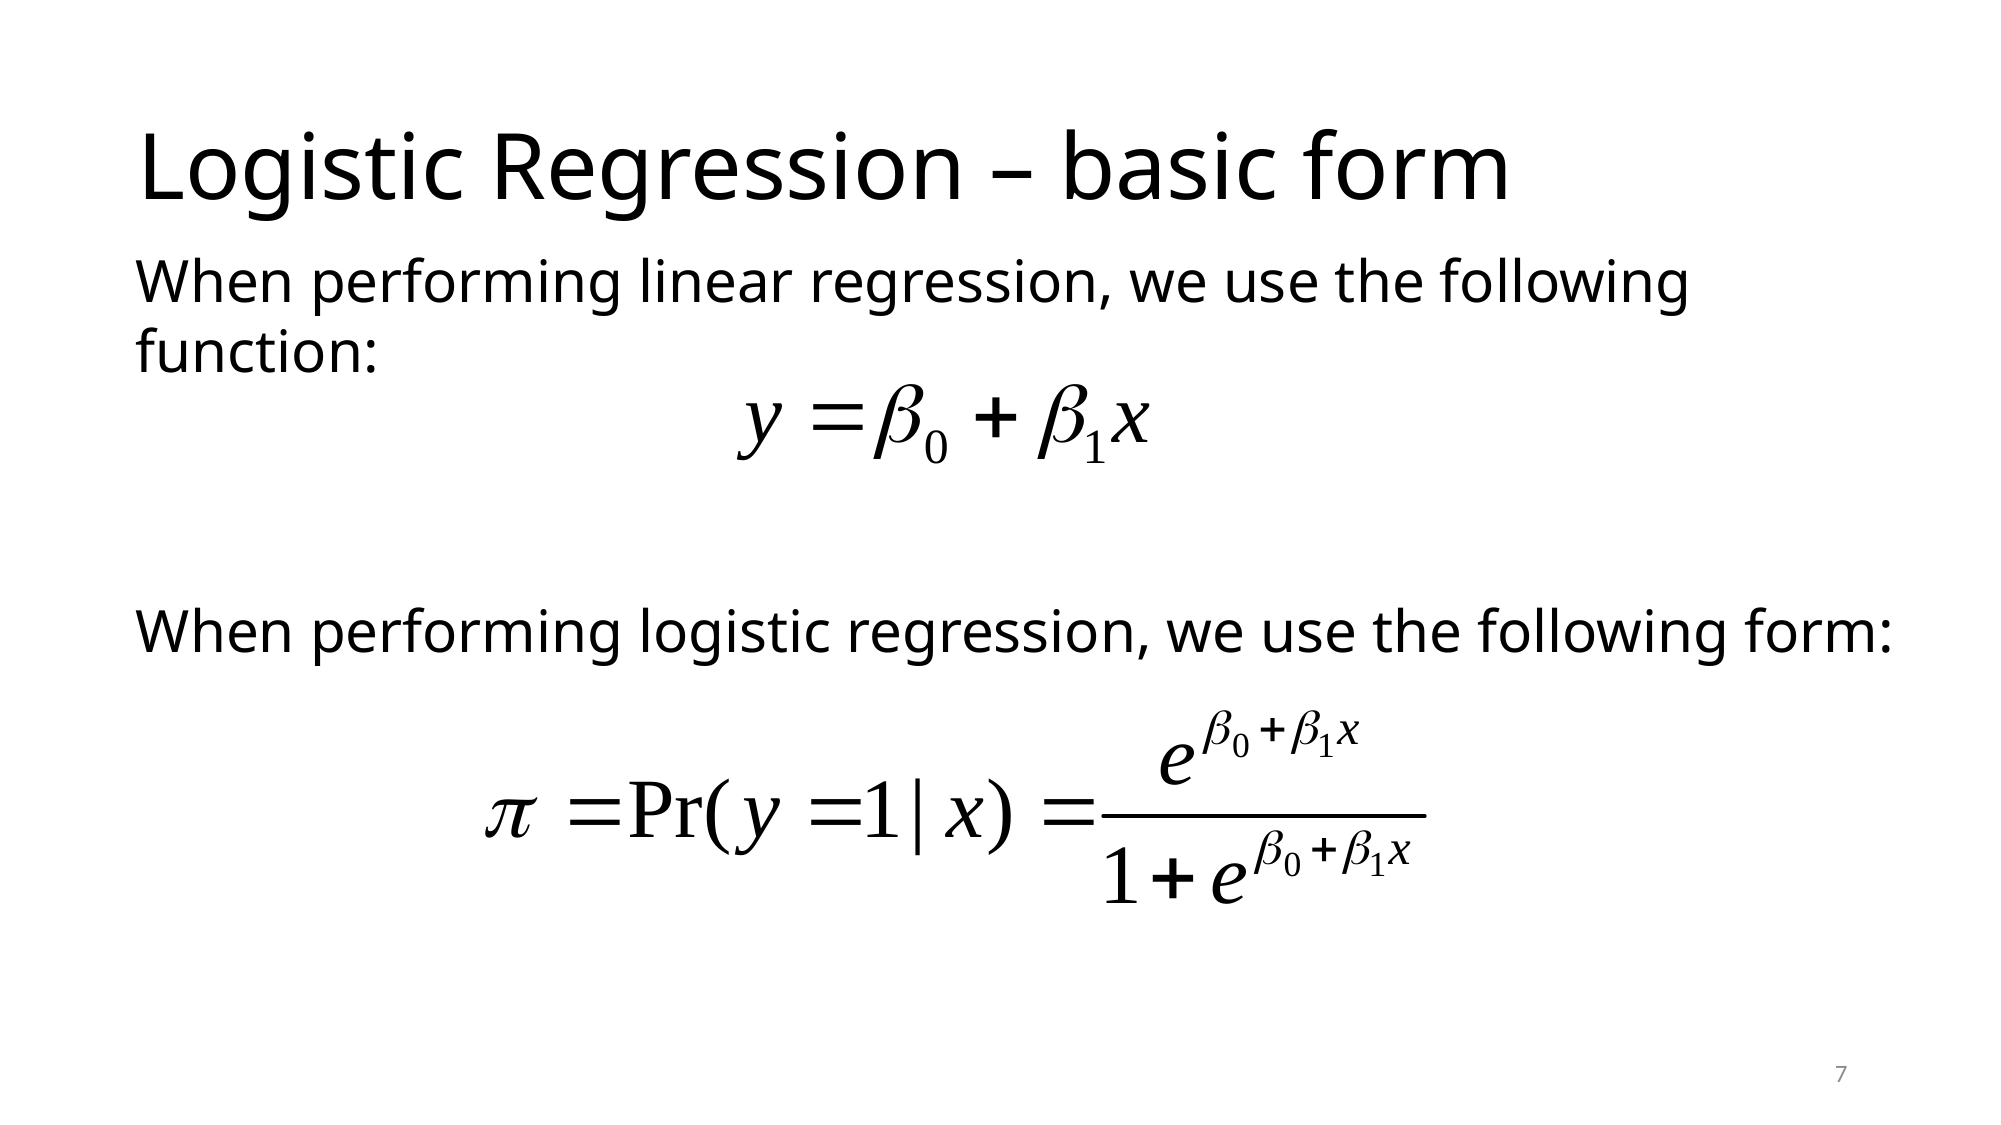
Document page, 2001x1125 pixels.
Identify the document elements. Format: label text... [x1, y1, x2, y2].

text_box Logistic Regression – basic form [137, 59, 1863, 278]
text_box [474, 689, 1444, 922]
text_box When performing linear regression, we use the following function: When performing logistic regression, we use the following form: [121, 236, 1912, 672]
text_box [723, 357, 1165, 485]
slide_number 7 [1412, 1042, 1863, 1103]
